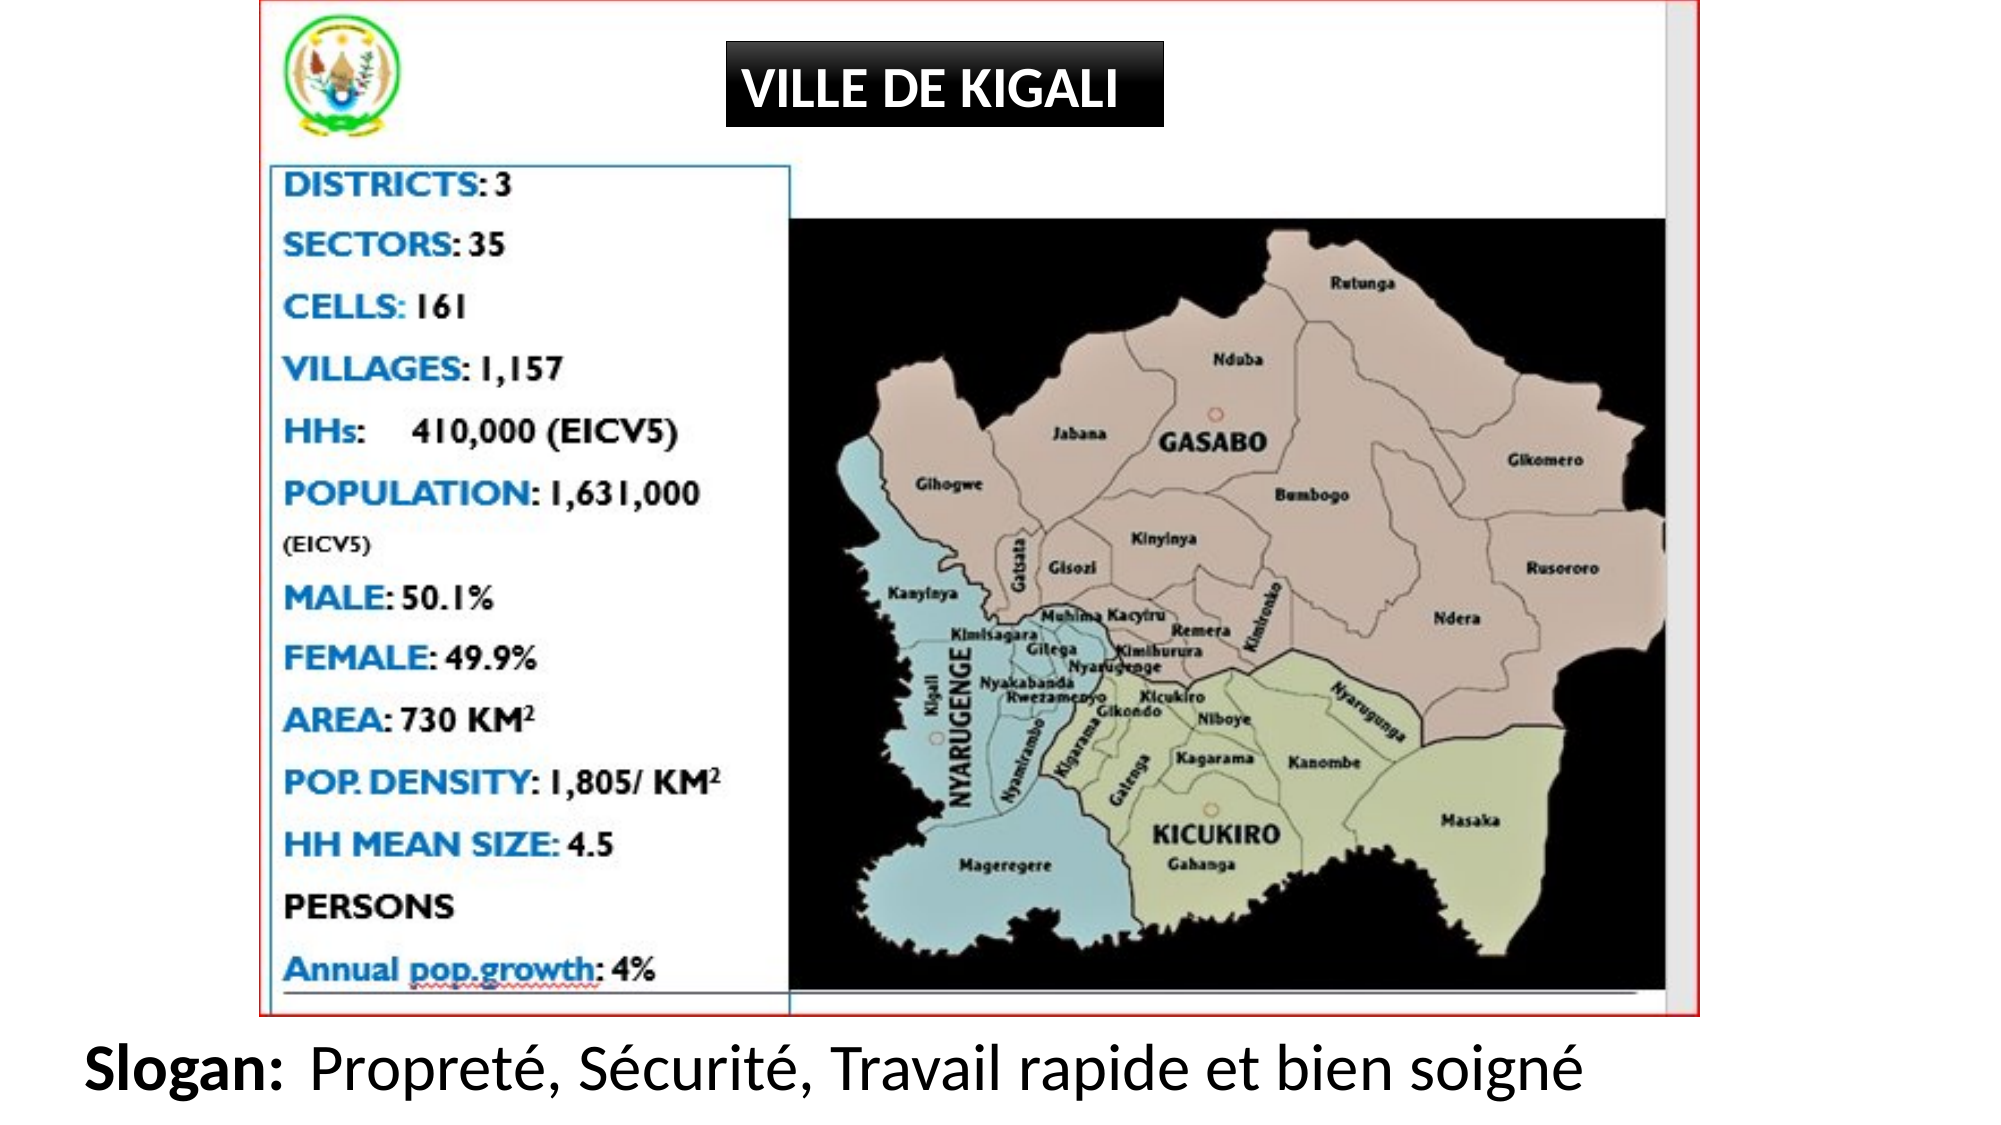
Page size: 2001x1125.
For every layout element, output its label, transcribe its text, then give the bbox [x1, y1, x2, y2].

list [259, 0, 1700, 1017]
text_box Slogan: Propreté, Sécurité, Travail rapide et bien soigné [69, 1016, 1663, 1112]
